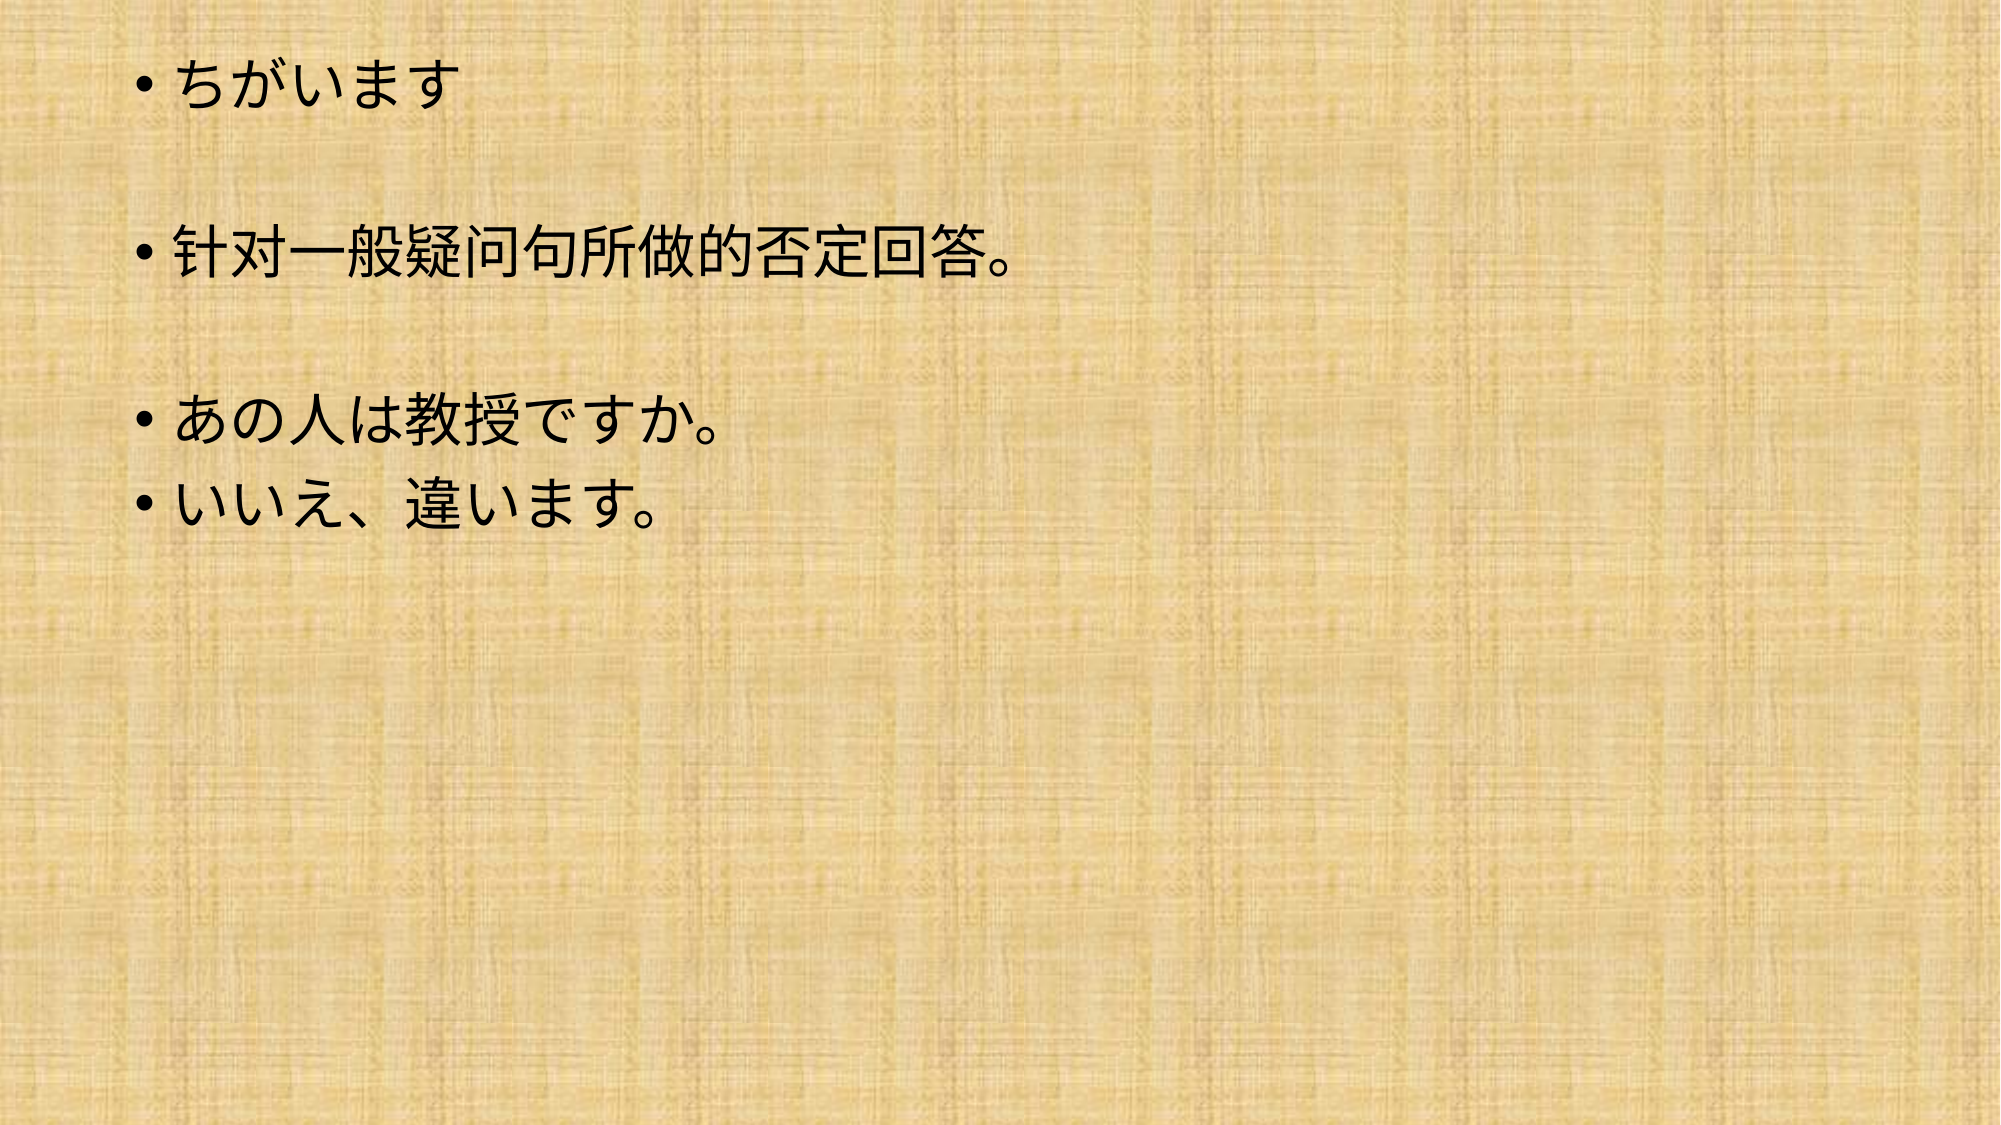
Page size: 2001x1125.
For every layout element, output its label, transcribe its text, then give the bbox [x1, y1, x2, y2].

picture [0, 0, 2001, 1125]
list ちがいます 针对一般疑问句所做的否定回答。 あの人は教授ですか。 いいえ、違います。 [119, 48, 1845, 762]
